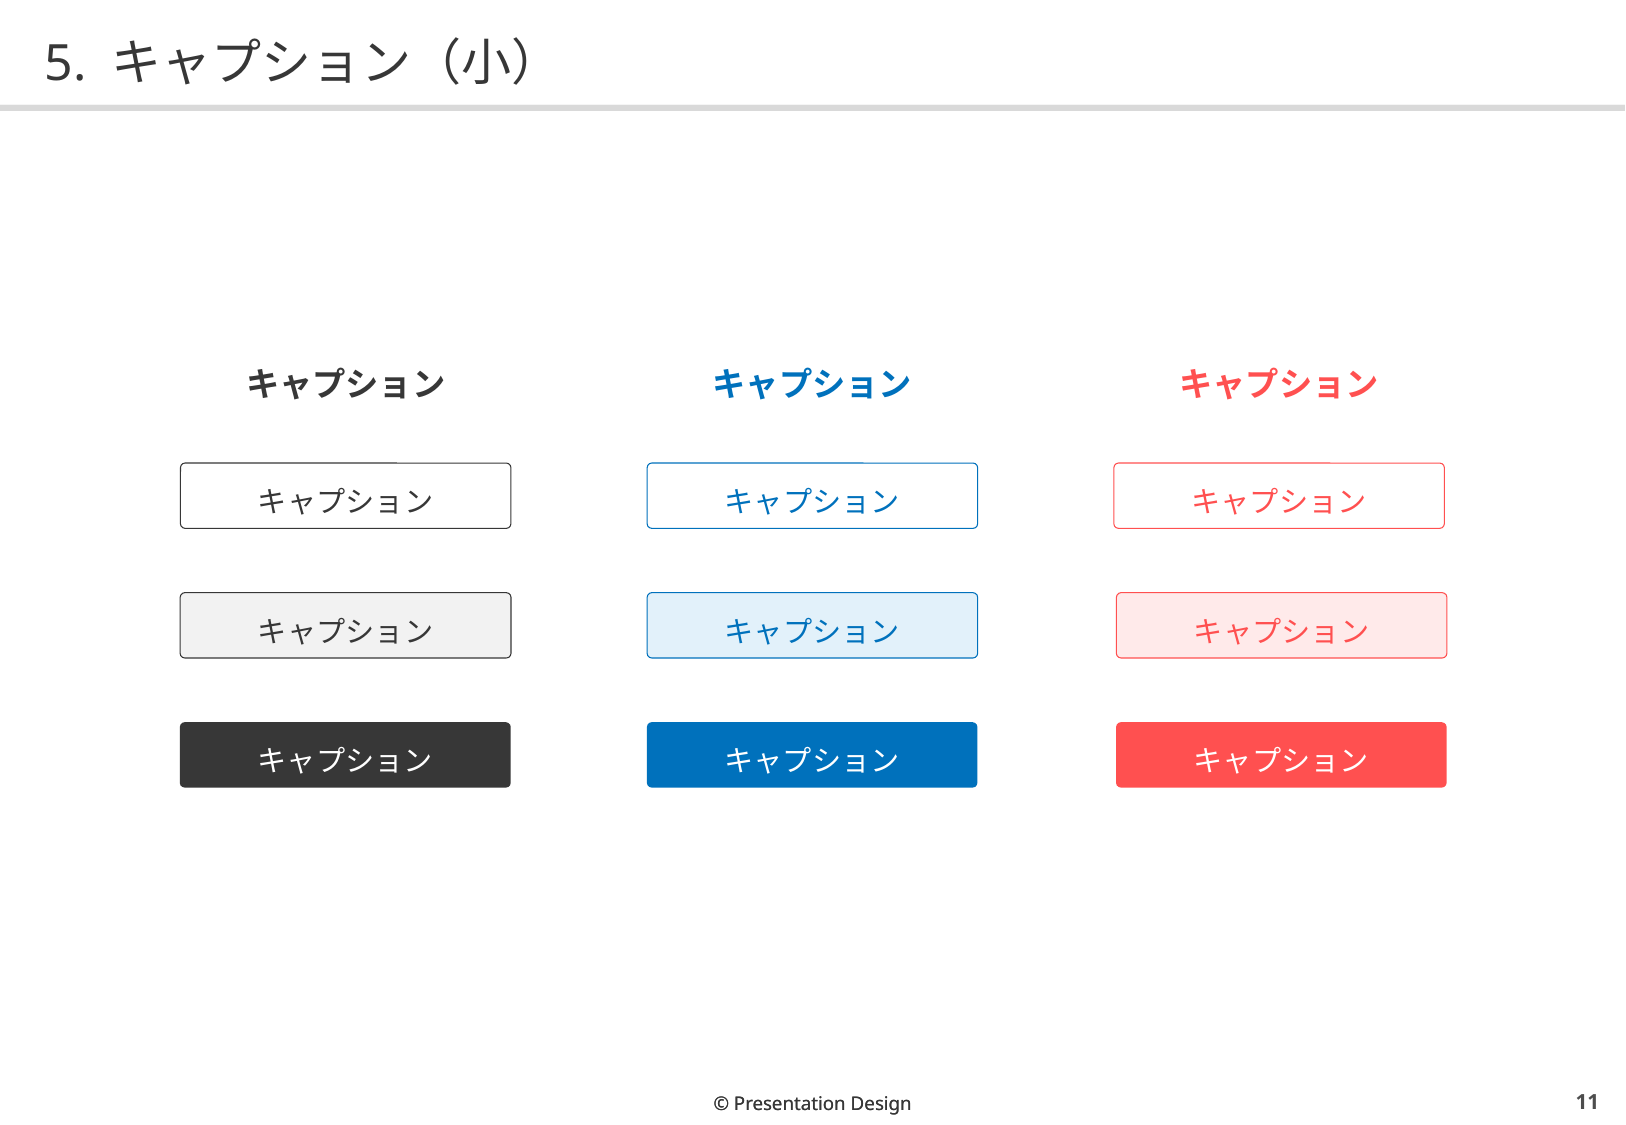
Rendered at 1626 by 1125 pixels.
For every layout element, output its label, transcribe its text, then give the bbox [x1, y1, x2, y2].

text_box キャプション [647, 353, 978, 404]
slide_number 10 [1220, 1081, 1600, 1124]
text_box キャプション [1113, 353, 1445, 404]
text_box キャプション [180, 462, 511, 529]
text_box キャプション [1113, 462, 1445, 529]
text_box キャプション [179, 722, 511, 788]
title 5. キャプション（小） [44, 25, 1581, 90]
text_box キャプション [1116, 592, 1447, 658]
text_box キャプション [180, 353, 511, 404]
text_box キャプション [647, 592, 978, 658]
text_box キャプション [180, 592, 512, 658]
text_box キャプション [646, 722, 978, 788]
text_box キャプション [1116, 722, 1447, 788]
text_box キャプション [647, 462, 978, 529]
